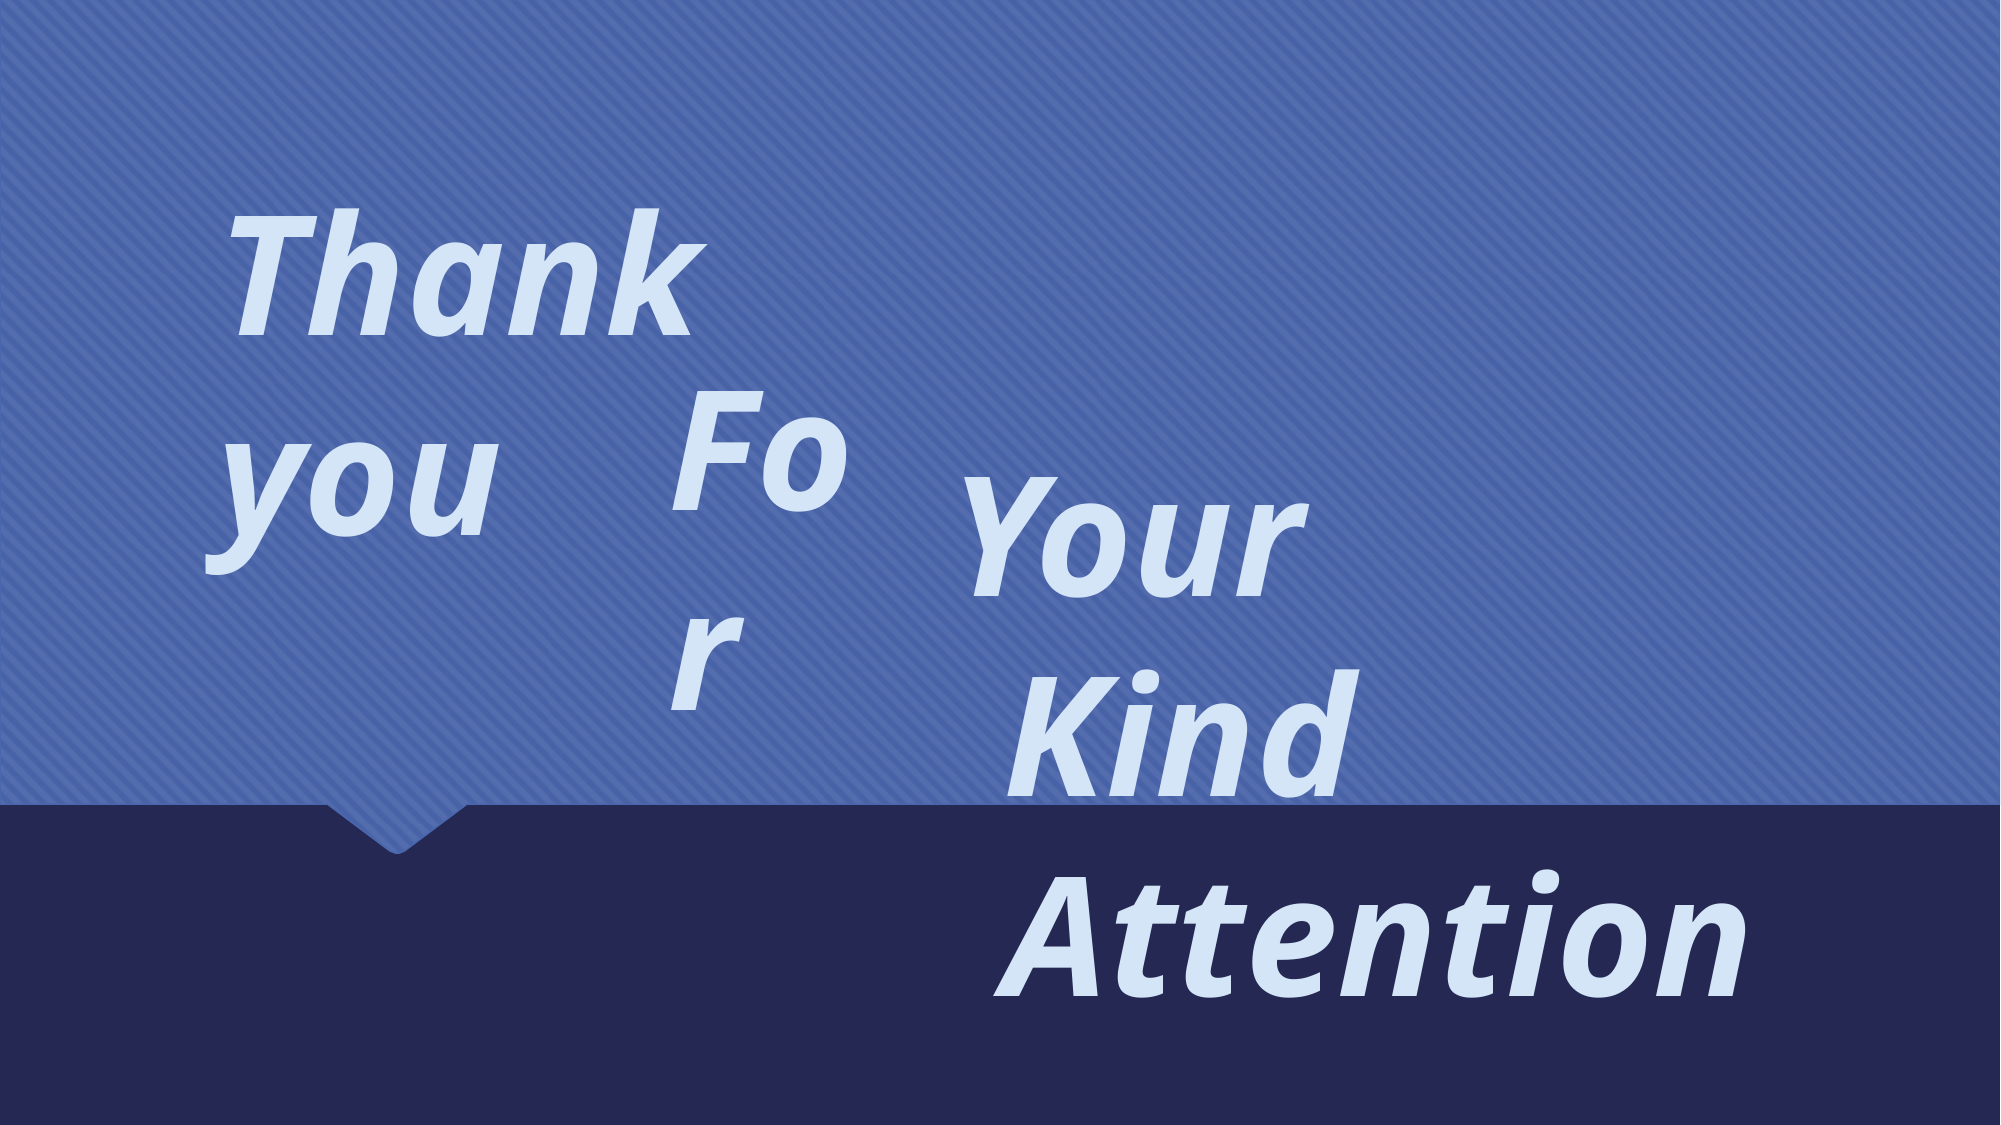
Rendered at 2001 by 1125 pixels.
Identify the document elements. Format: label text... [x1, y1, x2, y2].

text_box Thank you [202, 161, 956, 577]
text_box For [653, 336, 916, 751]
text_box Your [934, 422, 1484, 637]
text_box Kind Attention [989, 622, 1842, 1038]
